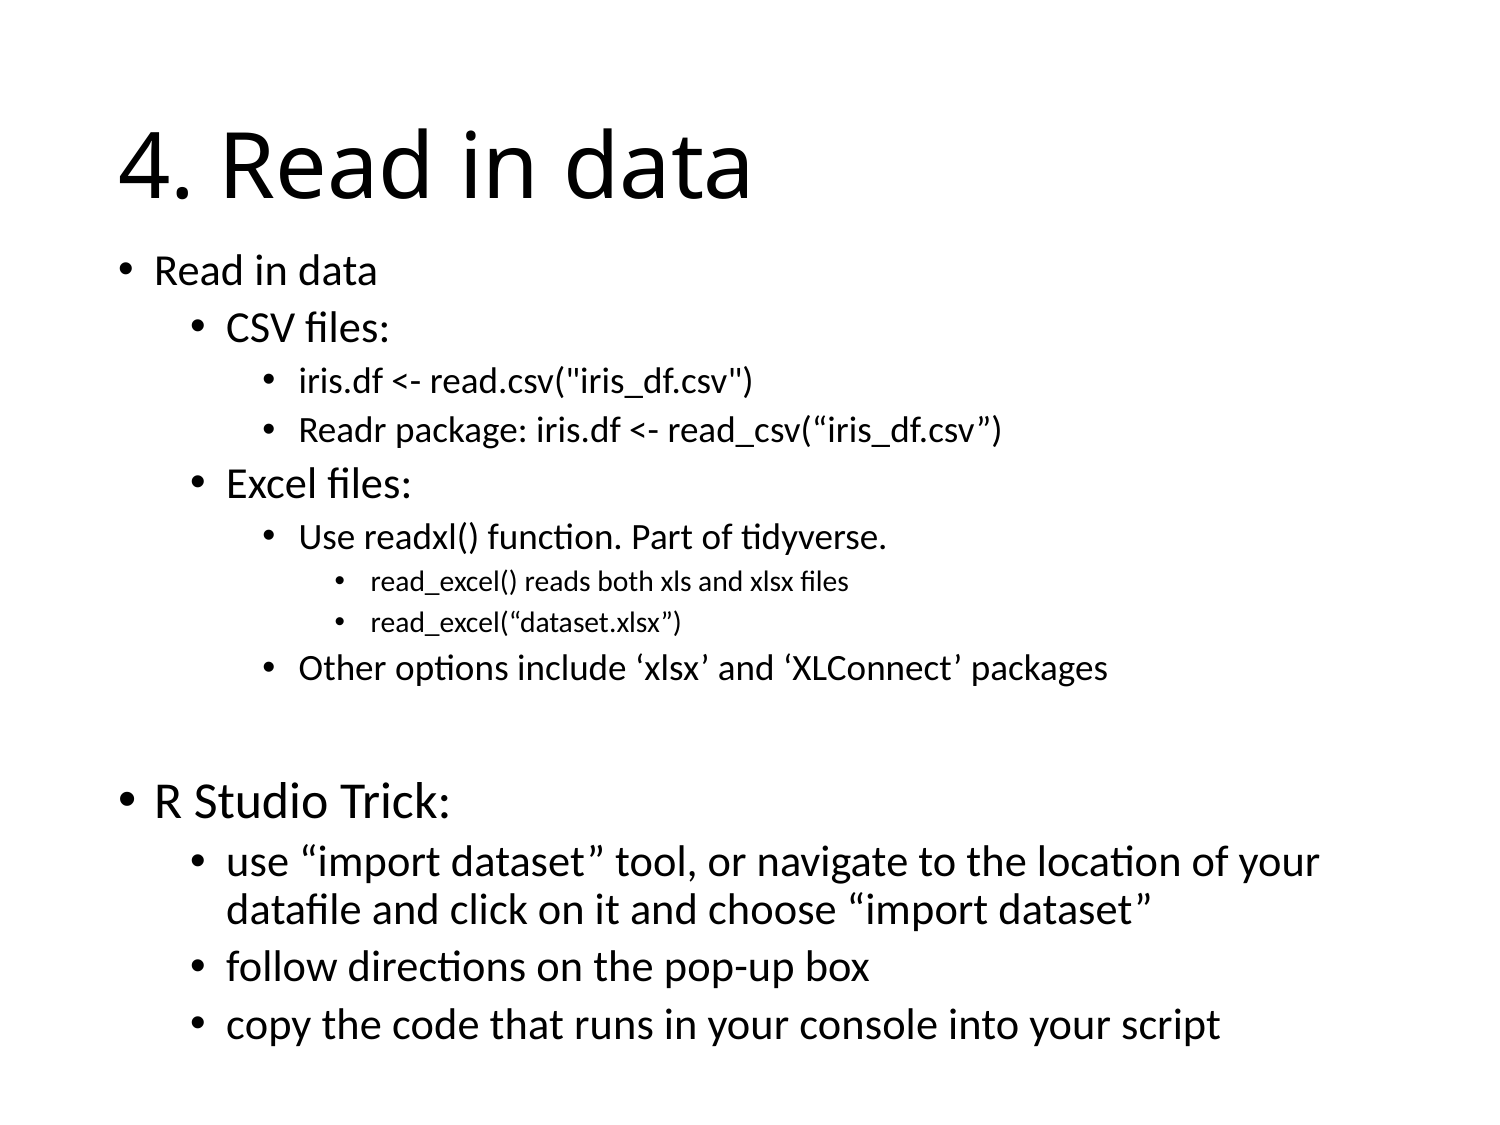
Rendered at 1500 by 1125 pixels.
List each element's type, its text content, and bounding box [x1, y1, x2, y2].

list Read in data CSV files: iris.df <- read.csv("iris_df.csv") Readr package: iris.df <- read_csv(“iris_df.csv”) Excel files: Use readxl() function. Part of tidyverse. read_excel() reads both xls and xlsx files read_excel(“dataset.xlsx”) Other options include ‘xlsx’ and ‘XLConnect’ packages R Studio Trick: use “import dataset” tool, or navigate to the location of your datafile and click on it and choose “import dataset” follow directions on the pop-up box copy the code that runs in your console into your script [103, 239, 1397, 1066]
title 4. Read in data [103, 59, 1397, 239]
